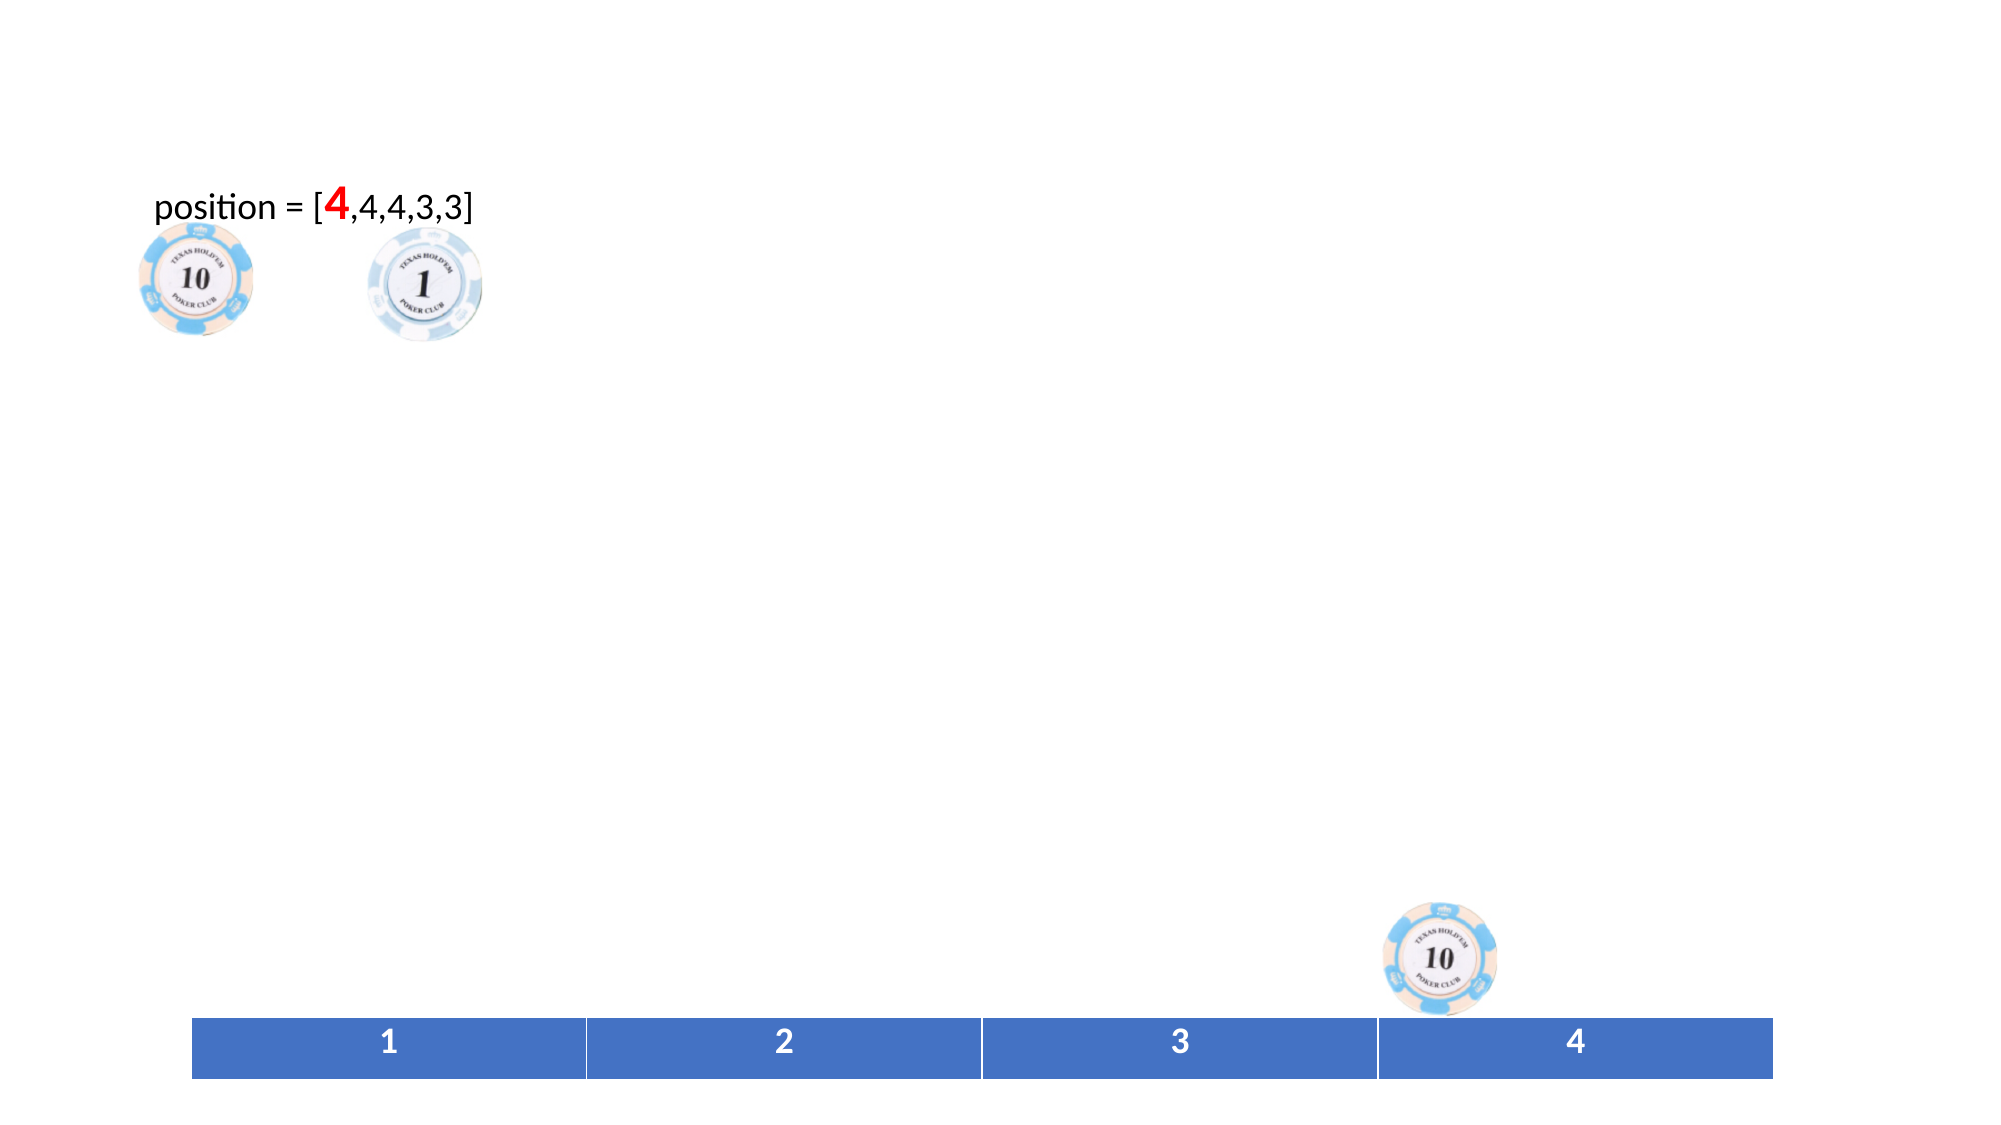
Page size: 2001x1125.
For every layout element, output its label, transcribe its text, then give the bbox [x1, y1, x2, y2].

text_box position = [4,4,4,3,3] [139, 161, 489, 237]
picture [136, 222, 254, 338]
table_header 3 [983, 1018, 1377, 1079]
table_header 2 [587, 1018, 981, 1079]
table_header 4 [1379, 1018, 1773, 1079]
table_header 1 [192, 1018, 586, 1079]
picture [365, 218, 483, 344]
picture [1380, 902, 1498, 1018]
